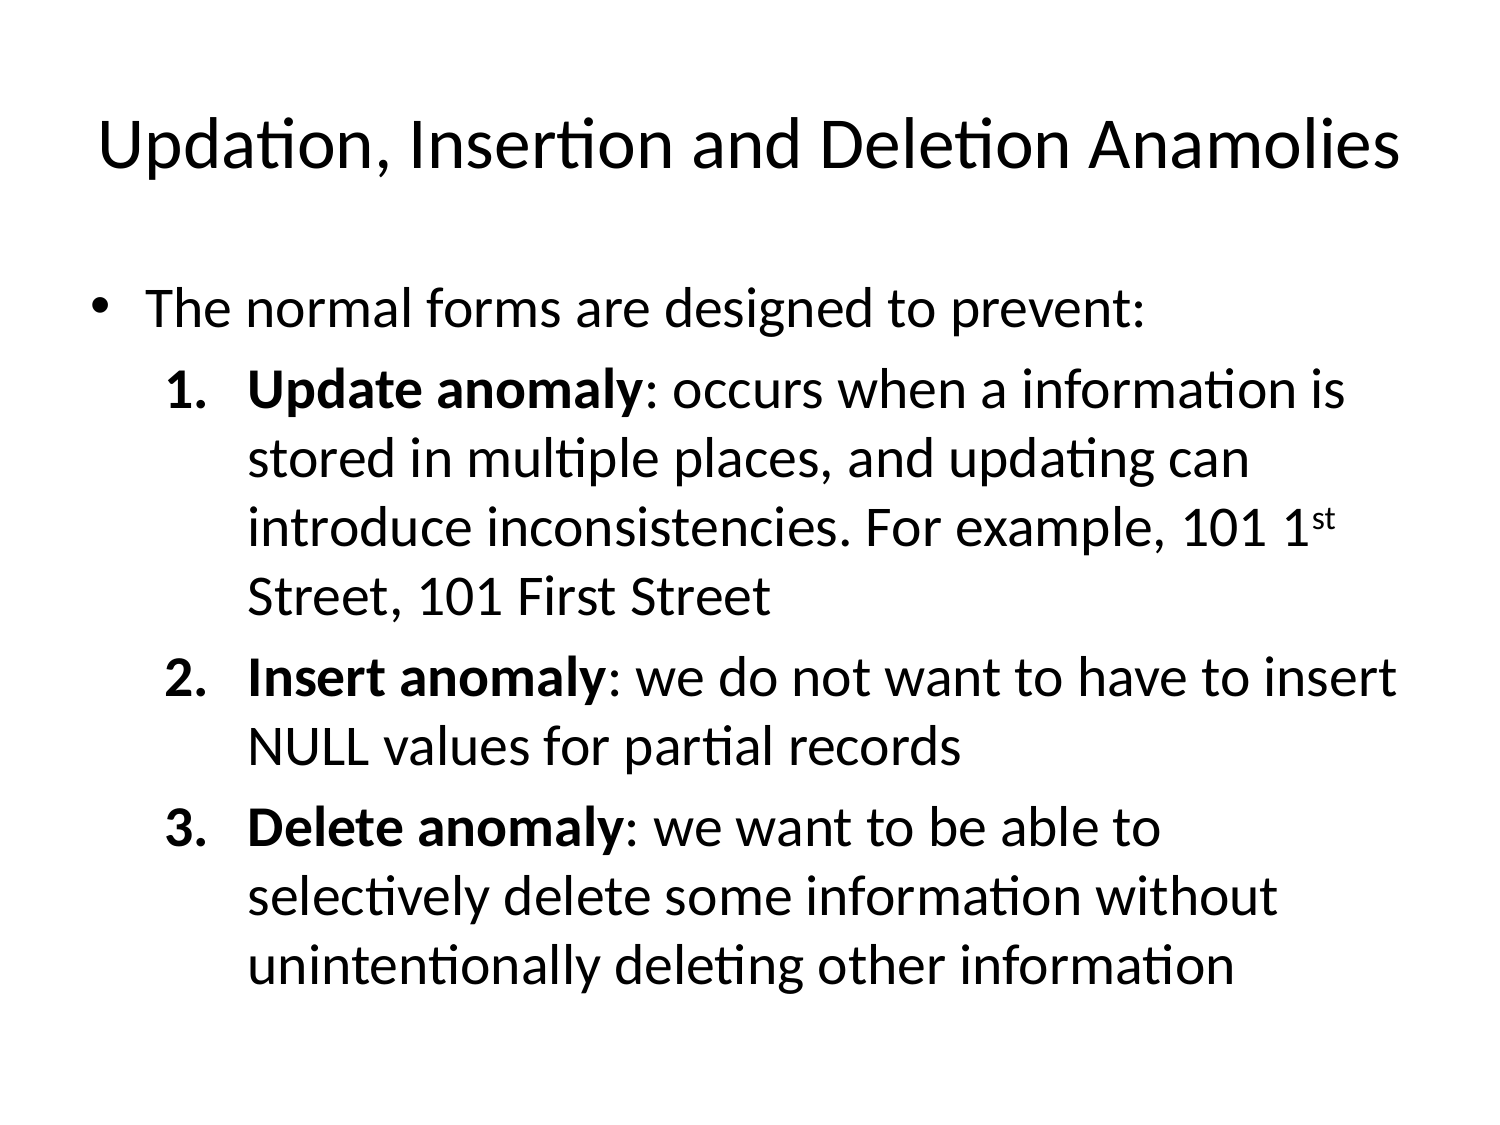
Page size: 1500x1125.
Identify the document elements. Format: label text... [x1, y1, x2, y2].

title Updation, Insertion and Deletion Anamolies [75, 45, 1425, 233]
list The normal forms are designed to prevent: Update anomaly: occurs when a information is stored in multiple places, and updating can introduce inconsistencies. For example, 101 1st Street, 101 First Street Insert anomaly: we do not want to have to insert NULL values for partial records Delete anomaly: we want to be able to selectively delete some information without unintentionally deleting other information [75, 262, 1425, 1005]
